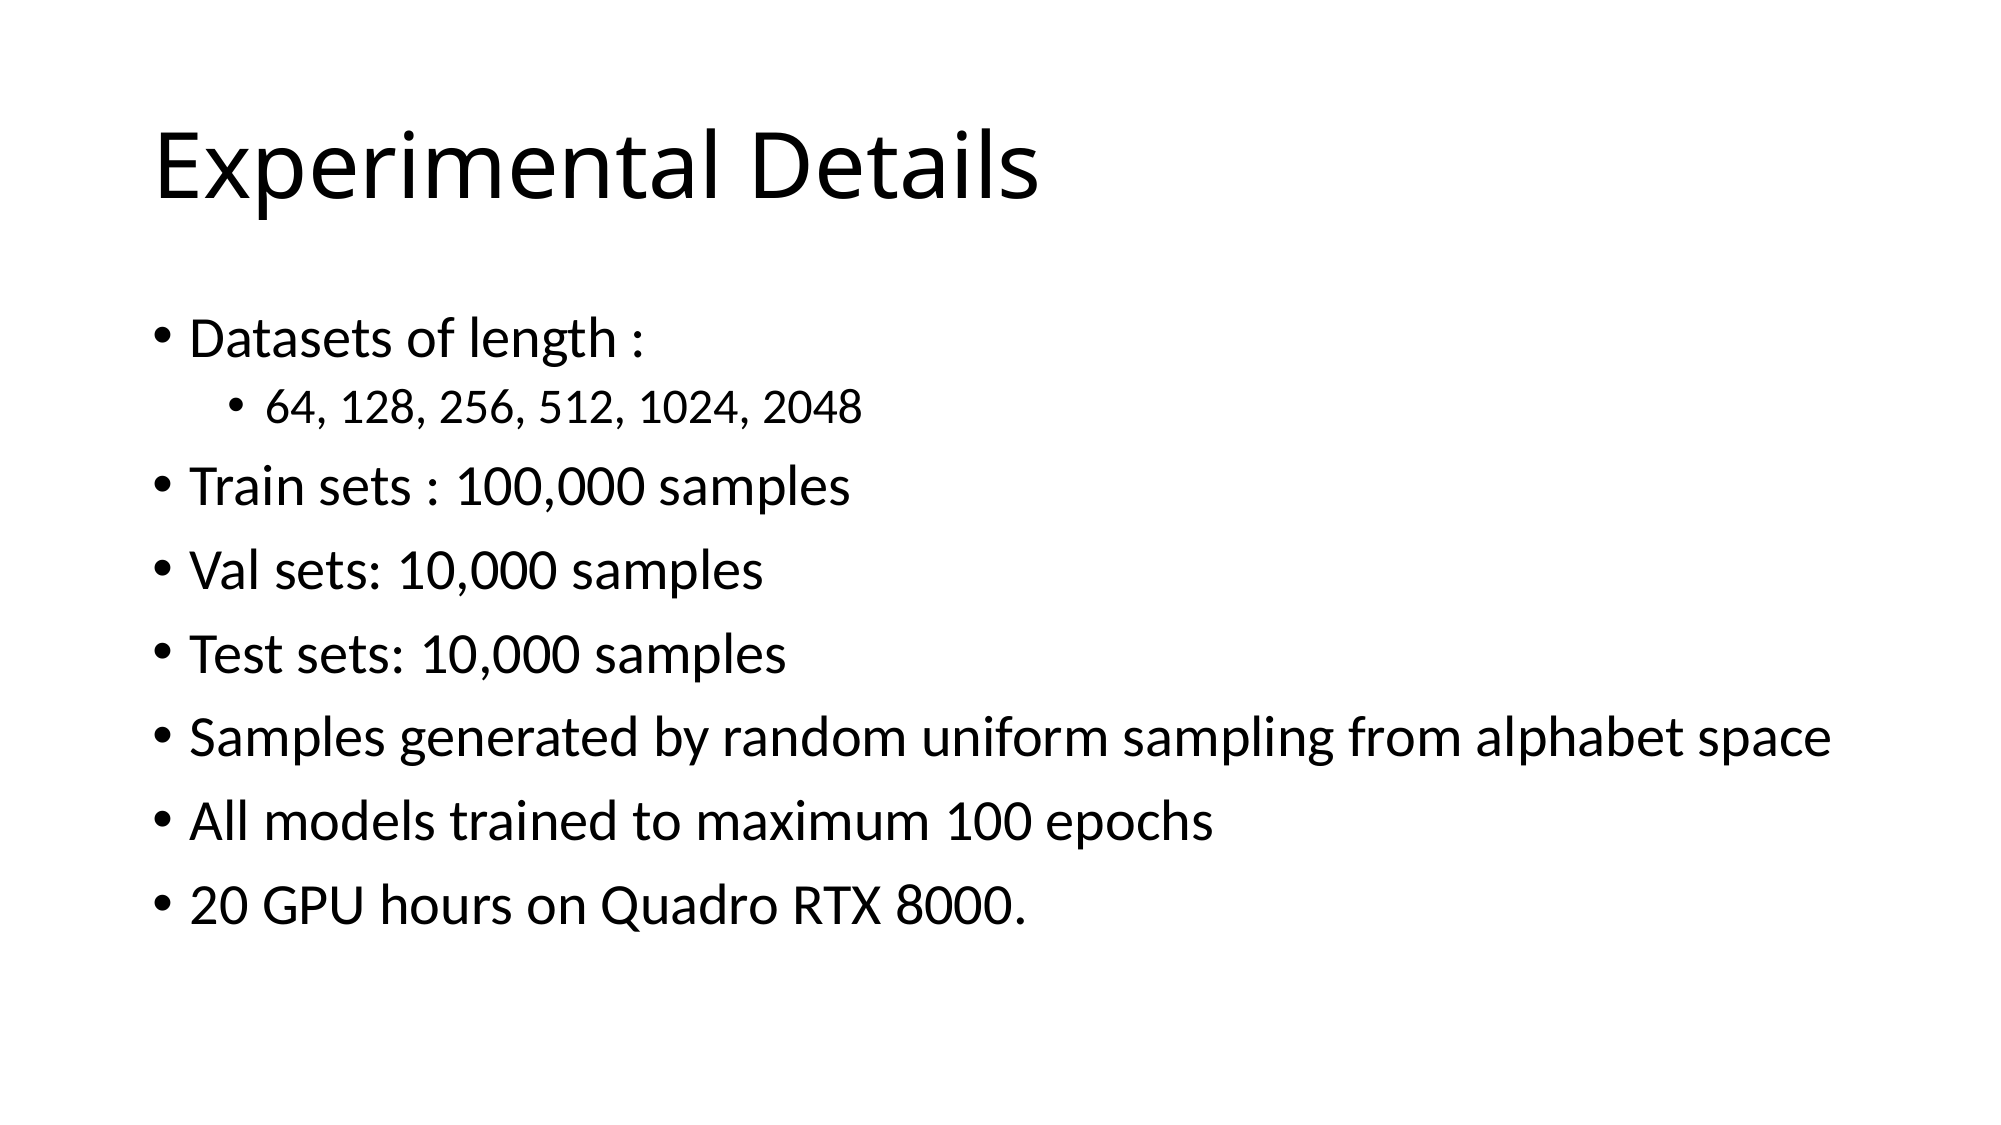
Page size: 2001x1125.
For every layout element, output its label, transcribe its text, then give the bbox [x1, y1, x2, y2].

title Experimental Details [137, 59, 1863, 278]
list Datasets of length : 64, 128, 256, 512, 1024, 2048 Train sets : 100,000 samples Val sets: 10,000 samples Test sets: 10,000 samples Samples generated by random uniform sampling from alphabet space All models trained to maximum 100 epochs 20 GPU hours on Quadro RTX 8000. [137, 299, 1863, 1014]
